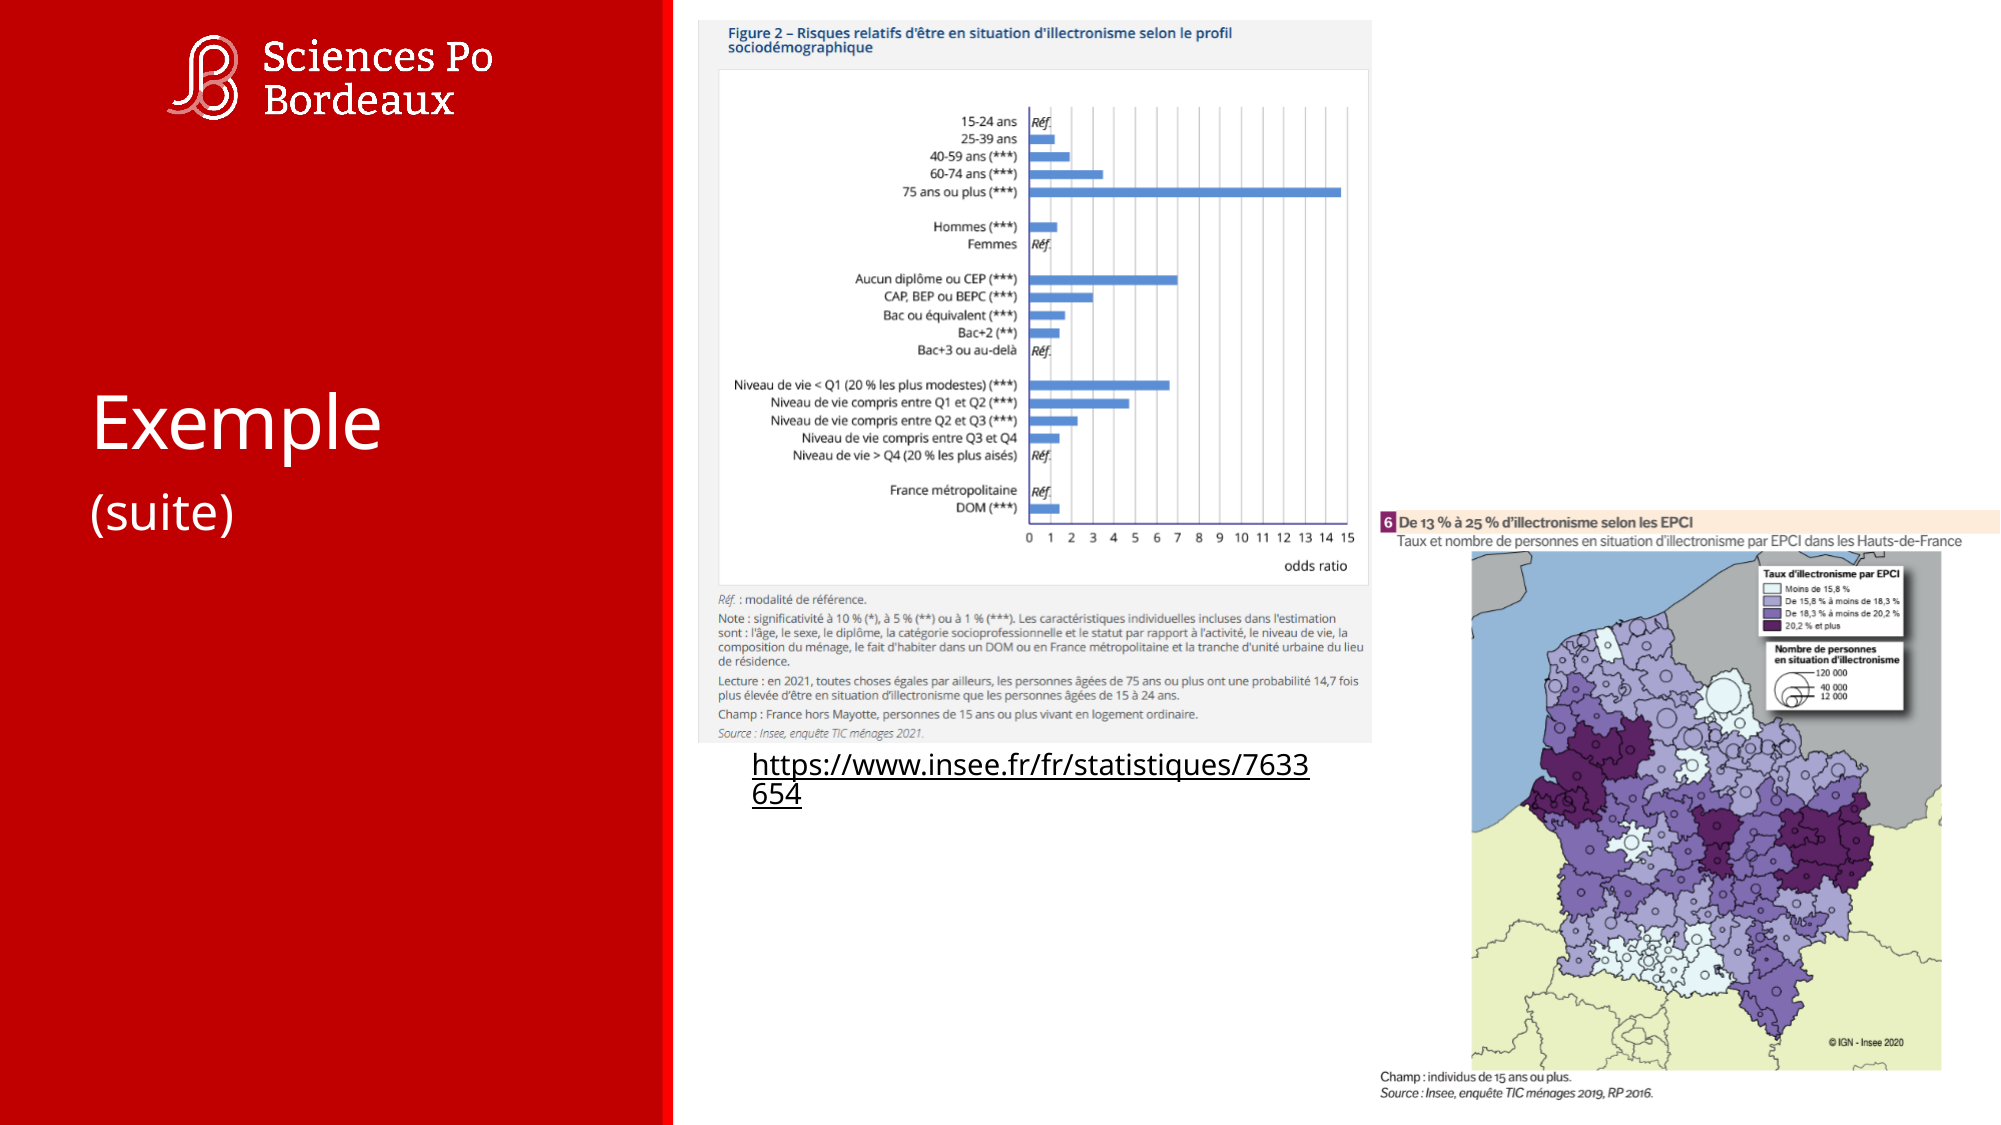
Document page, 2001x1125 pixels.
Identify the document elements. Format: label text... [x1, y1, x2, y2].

picture [698, 20, 2000, 1125]
list (suite) [75, 479, 600, 1035]
text_box https://www.insee.fr/fr/statistiques/7633654 [736, 751, 1333, 829]
title Exemple [75, 97, 600, 473]
picture [141, 6, 522, 97]
